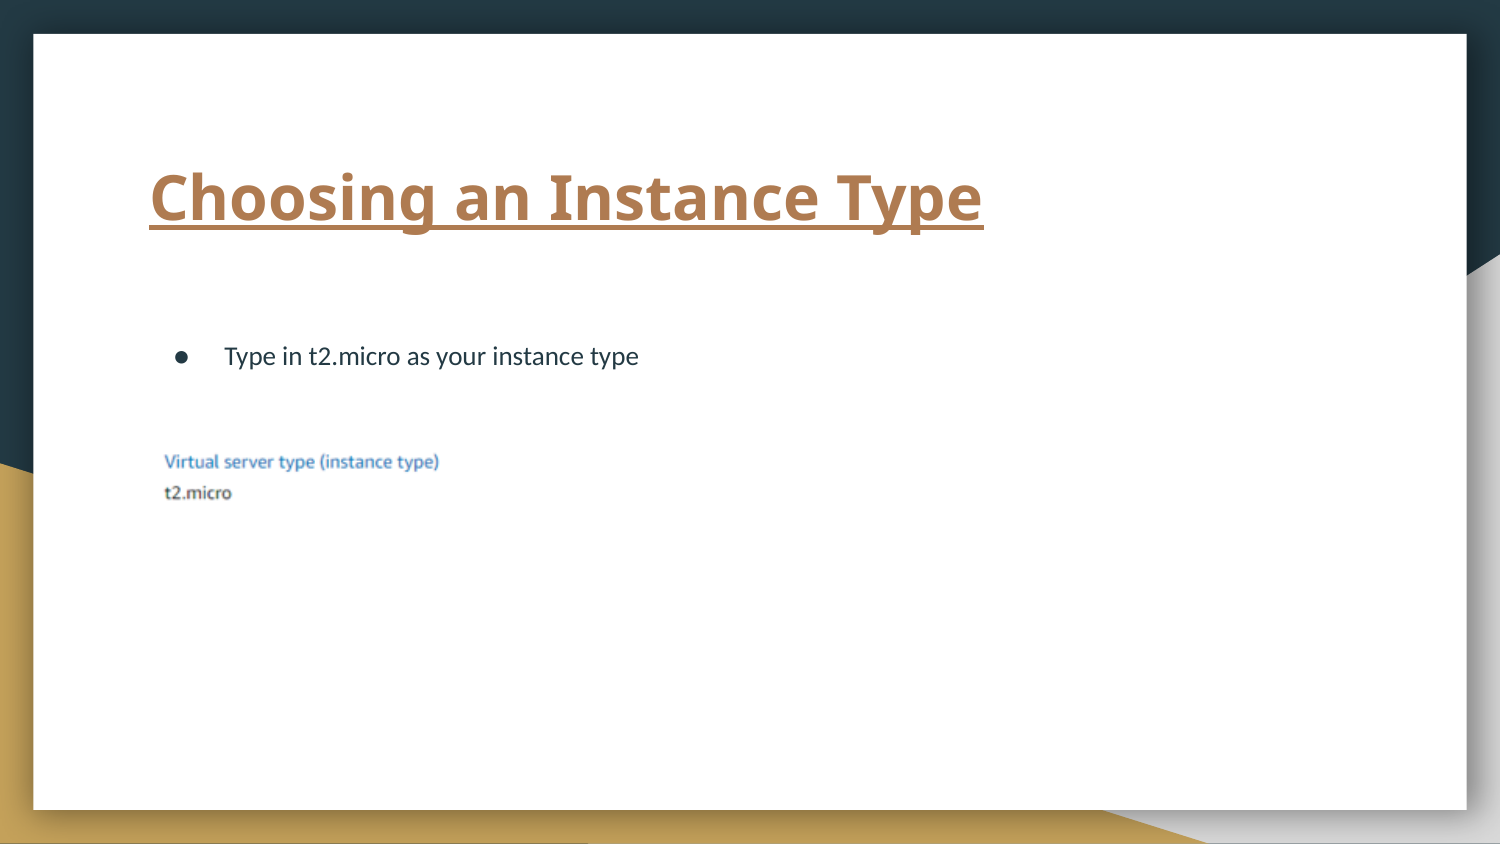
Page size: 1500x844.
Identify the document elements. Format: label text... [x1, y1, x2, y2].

title Choosing an Instance Type [134, 138, 1366, 296]
picture [155, 431, 474, 521]
list Type in t2.micro as your instance type [134, 326, 1366, 729]
